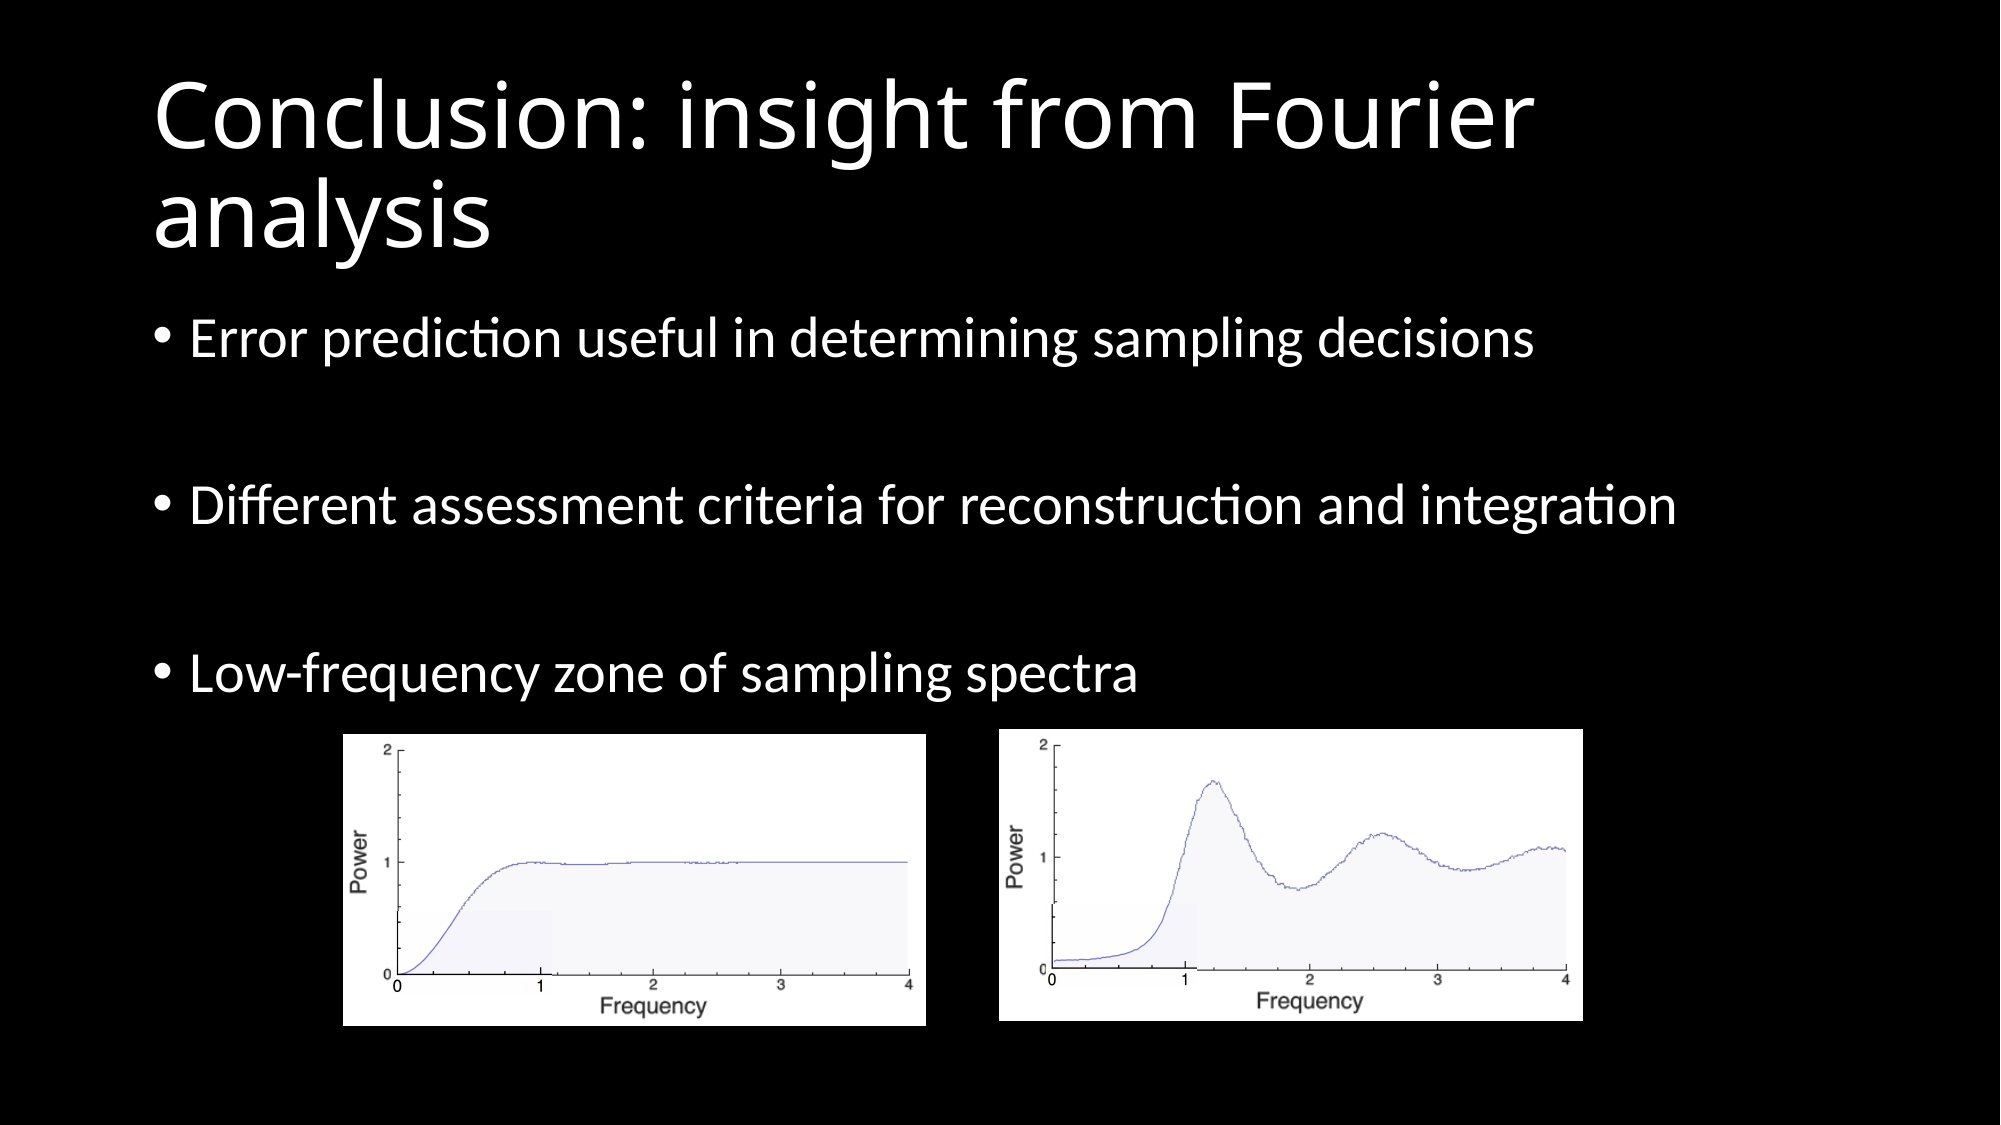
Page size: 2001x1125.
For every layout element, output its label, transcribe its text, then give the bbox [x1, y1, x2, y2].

list Error prediction useful in determining sampling decisions Different assessment criteria for reconstruction and integration Low-frequency zone of sampling spectra [137, 299, 1863, 1014]
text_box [343, 734, 926, 1026]
picture [391, 911, 553, 994]
picture [1046, 904, 1197, 986]
title Conclusion: insight from Fourier analysis [137, 59, 1863, 278]
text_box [999, 729, 1583, 1021]
